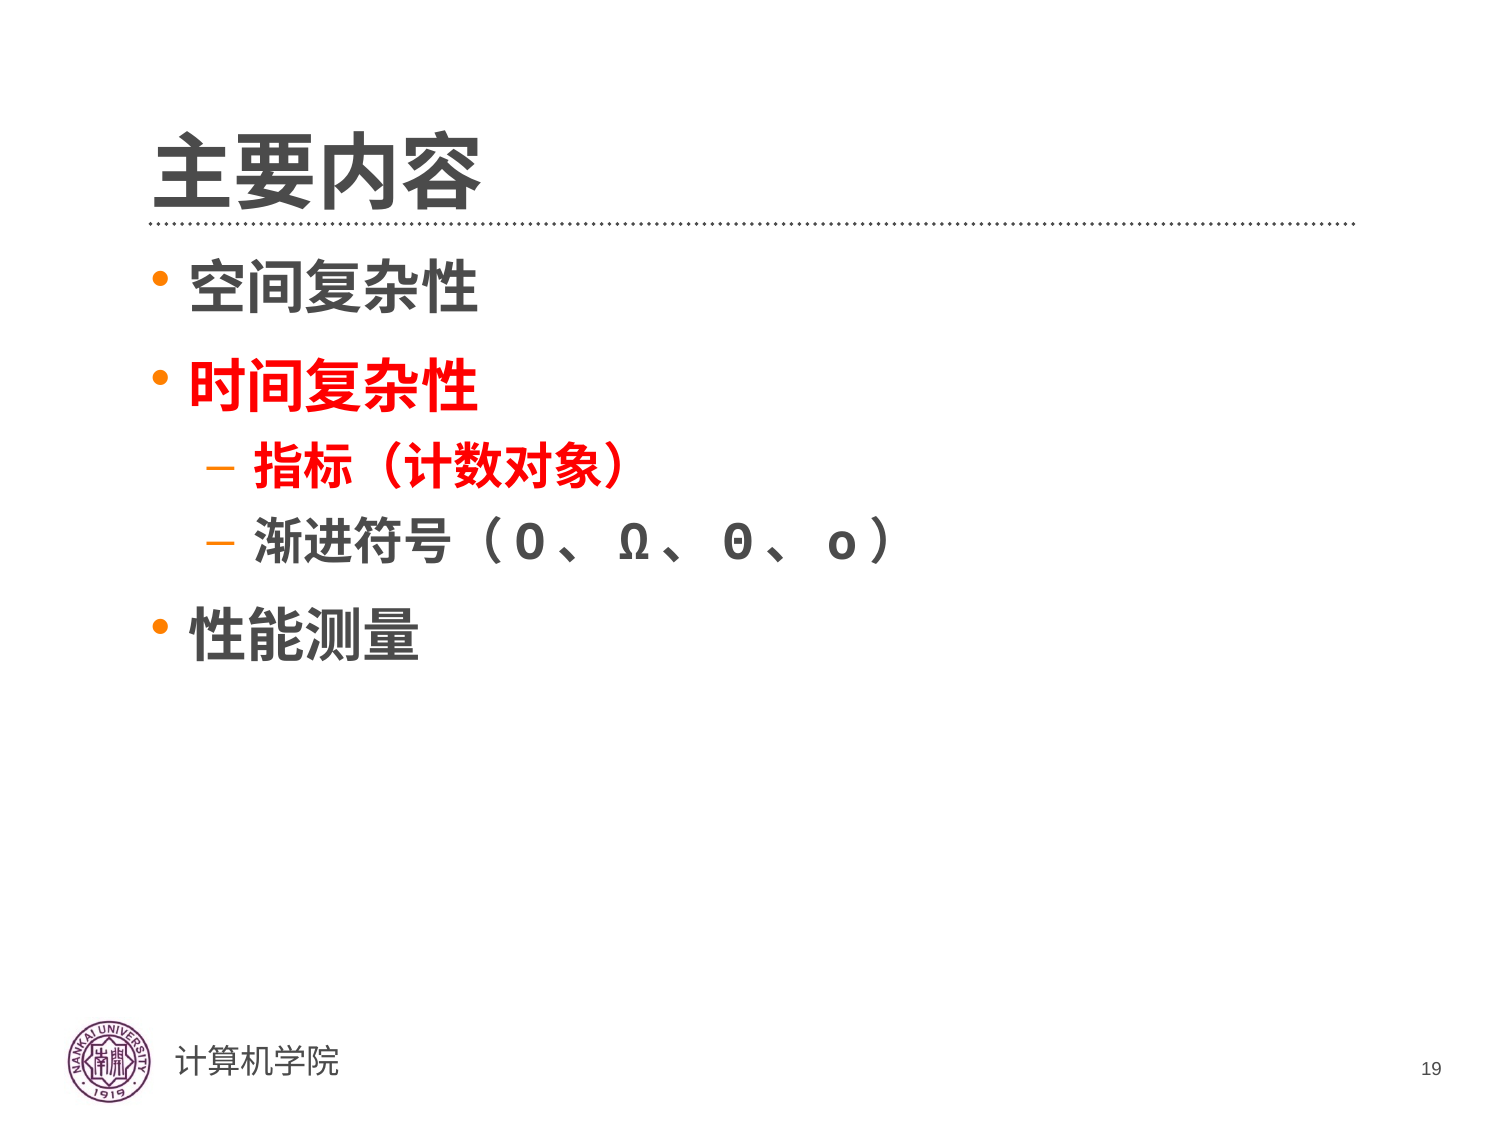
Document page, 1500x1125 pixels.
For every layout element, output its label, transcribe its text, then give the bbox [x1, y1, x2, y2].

title 主要内容 [150, 82, 1360, 221]
slide_number 19 [1308, 1048, 1458, 1093]
picture [64, 1017, 154, 1106]
list 空间复杂性 时间复杂性 指标（计数对象） 渐进符号（Ο、Ω、Θ、ο） 性能测量 [150, 250, 1360, 1001]
